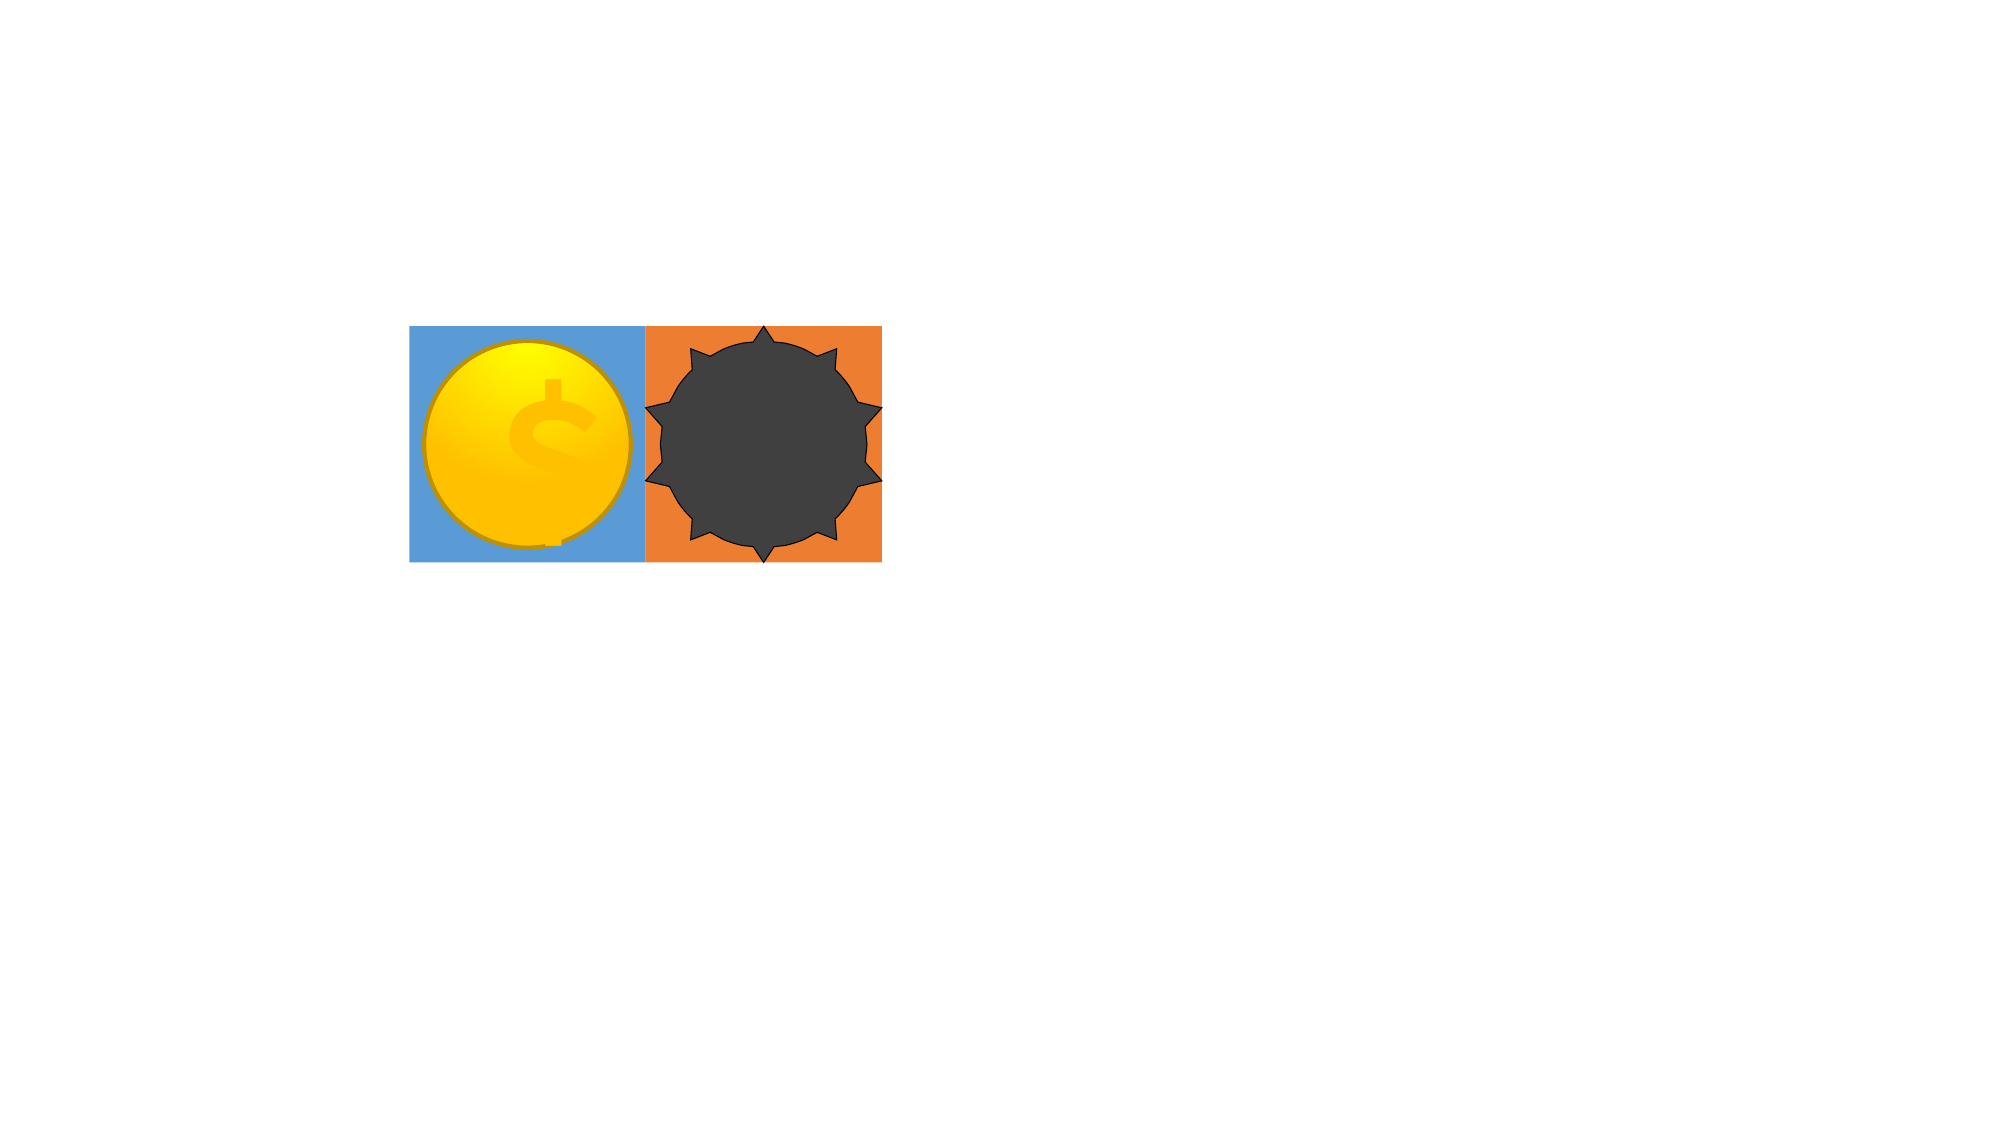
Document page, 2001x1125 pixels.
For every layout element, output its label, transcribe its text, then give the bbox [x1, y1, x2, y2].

text_box [765, 325, 883, 406]
text_box [766, 482, 883, 563]
text_box [647, 483, 762, 563]
text_box [408, 325, 647, 563]
text_box [647, 325, 762, 406]
text_box ＄ [423, 339, 632, 549]
text_box [867, 410, 883, 479]
text_box [643, 324, 884, 565]
text_box [647, 413, 660, 476]
